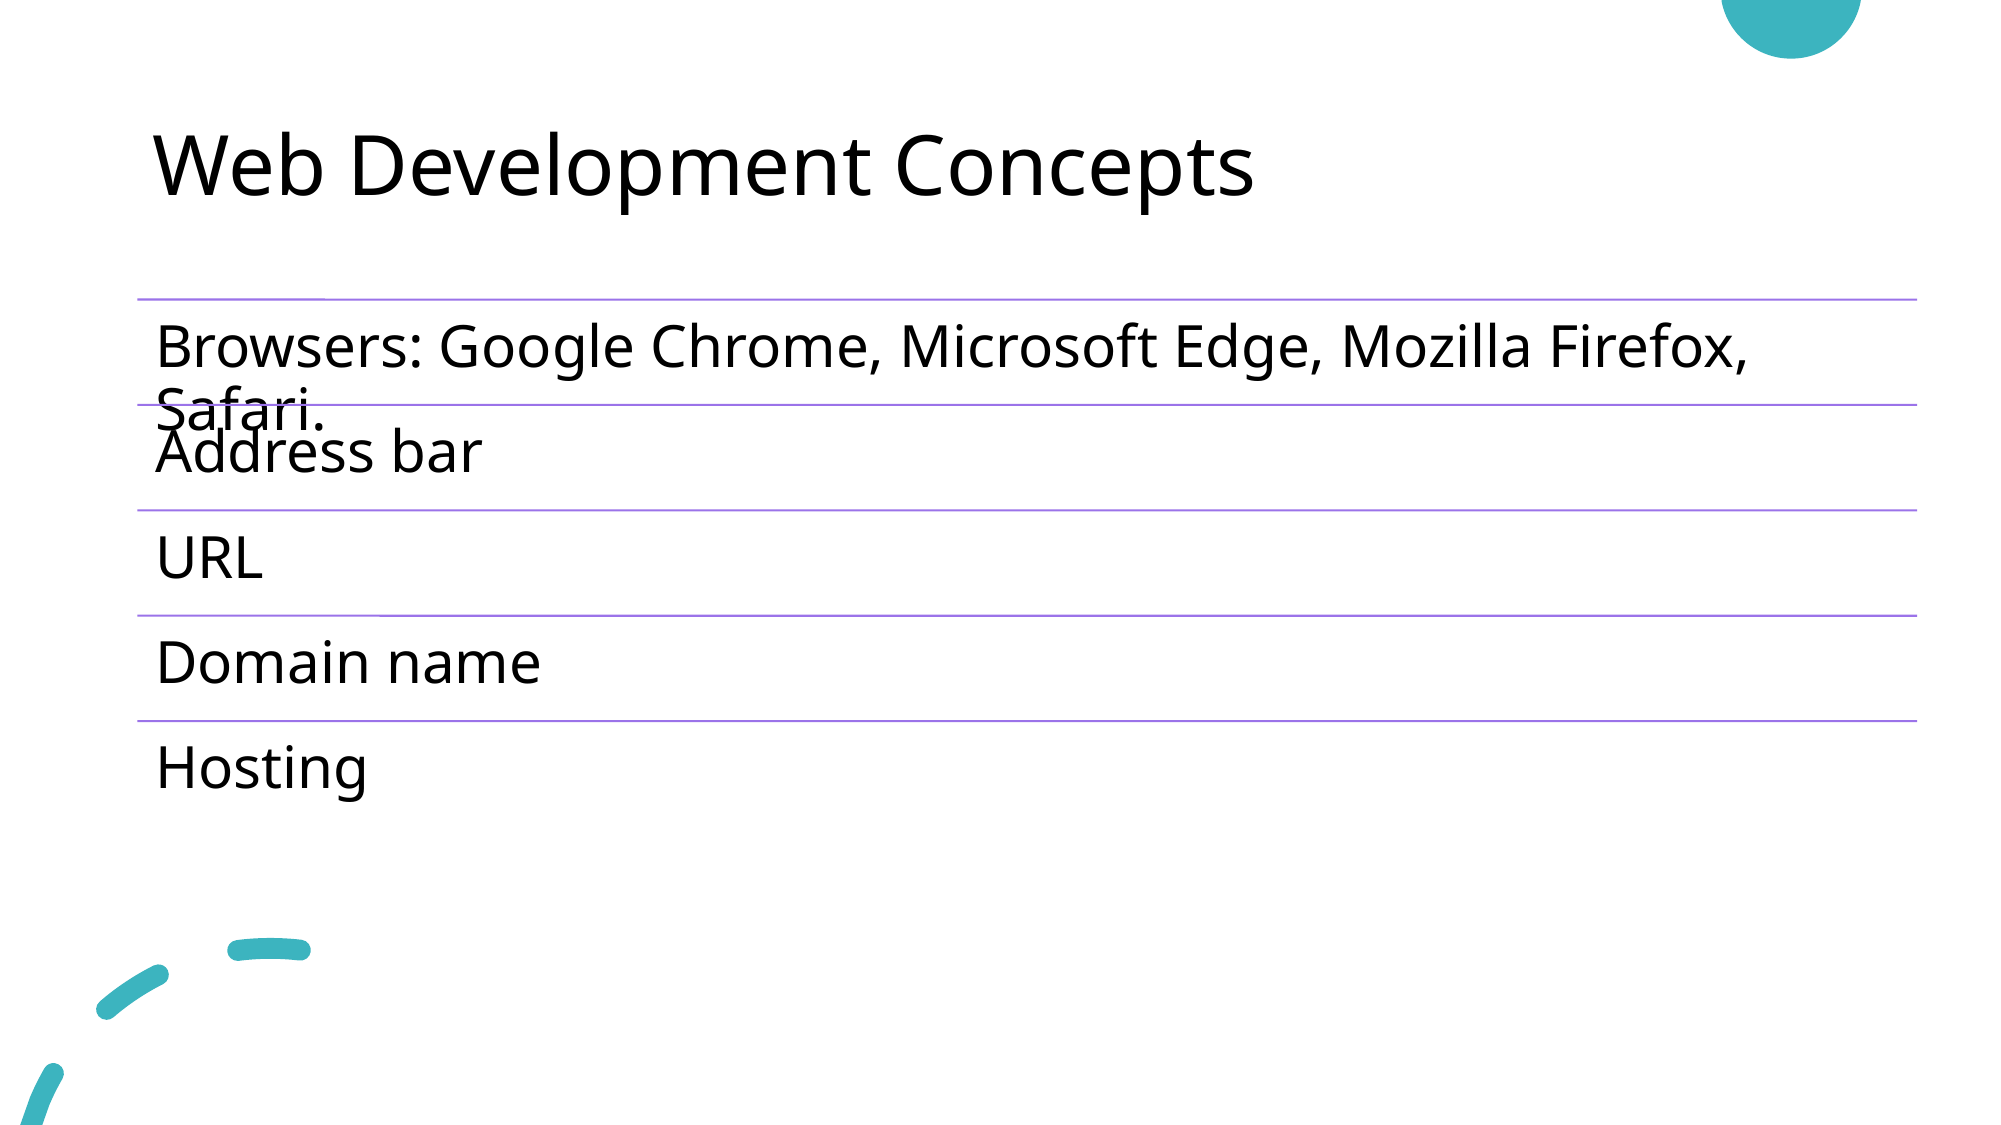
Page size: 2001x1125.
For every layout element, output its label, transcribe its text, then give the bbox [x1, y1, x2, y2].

title Web Development Concepts [137, 59, 1863, 278]
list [137, 299, 1918, 827]
